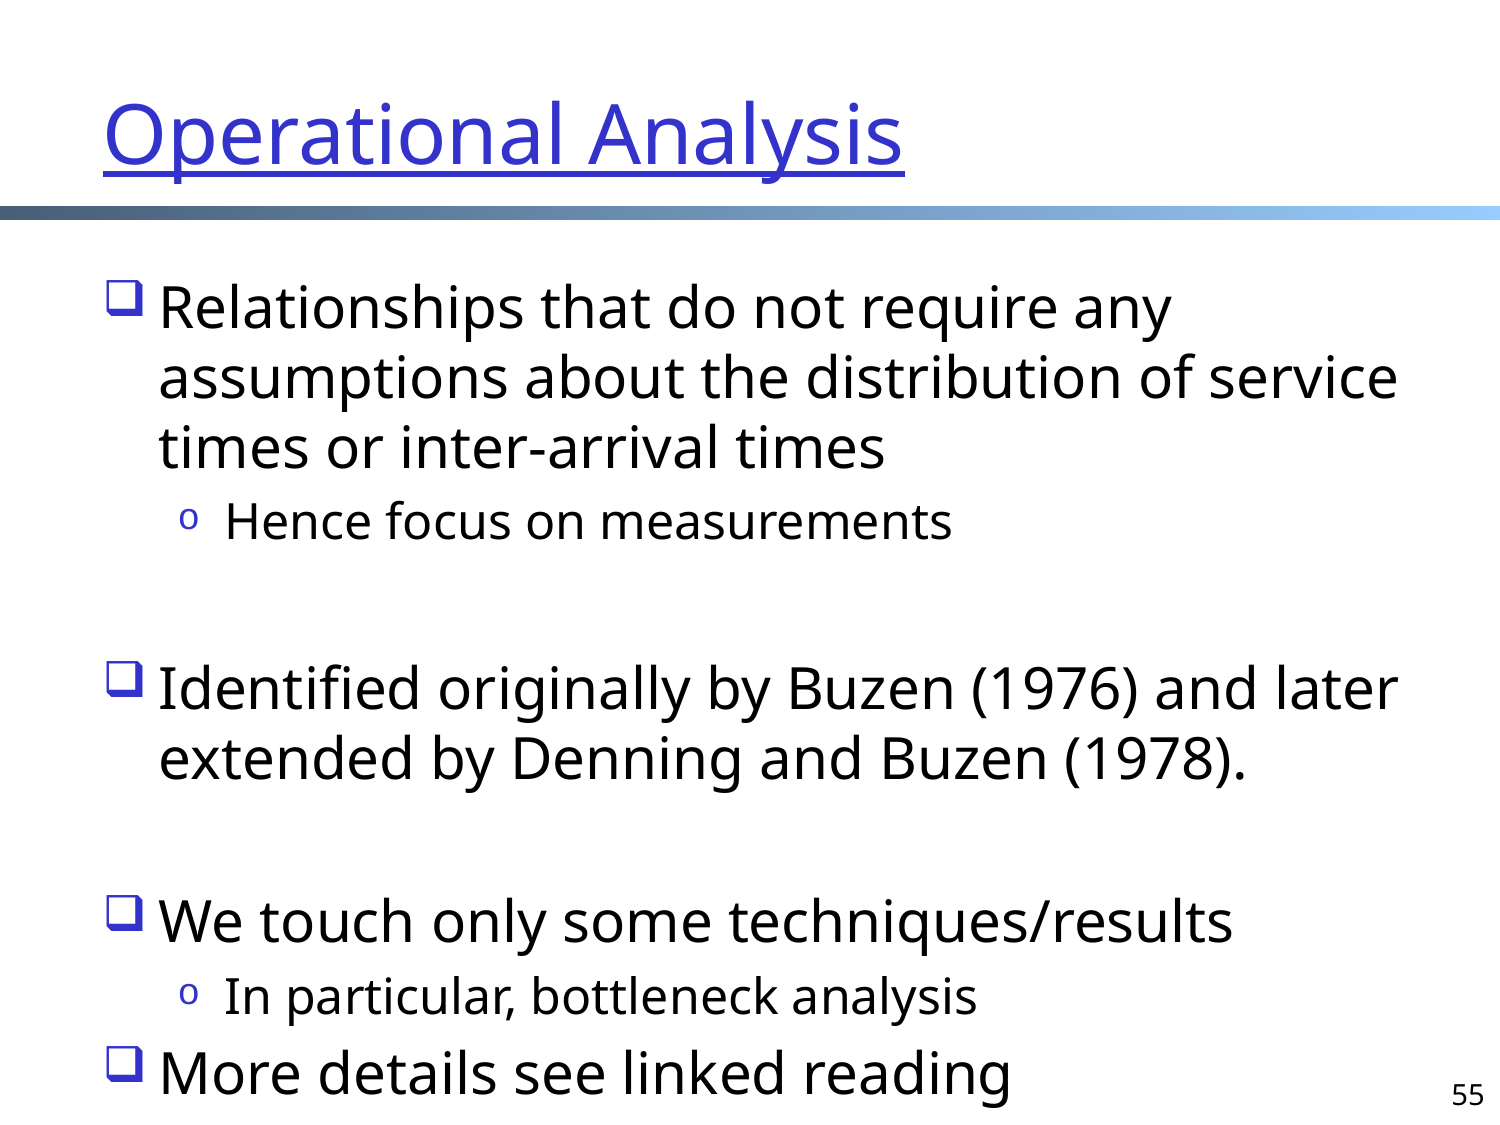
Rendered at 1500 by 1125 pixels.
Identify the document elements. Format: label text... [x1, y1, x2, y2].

title Operational Analysis [87, 37, 1363, 225]
slide_number 55 [1424, 1068, 1500, 1125]
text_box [1424, 207, 1428, 219]
list Relationships that do not require any assumptions about the distribution of service times or inter-arrival times Hence focus on measurements Identified originally by Buzen (1976) and later extended by Denning and Buzen (1978). We touch only some techniques/results In particular, bottleneck analysis More details see linked reading [87, 262, 1425, 1025]
